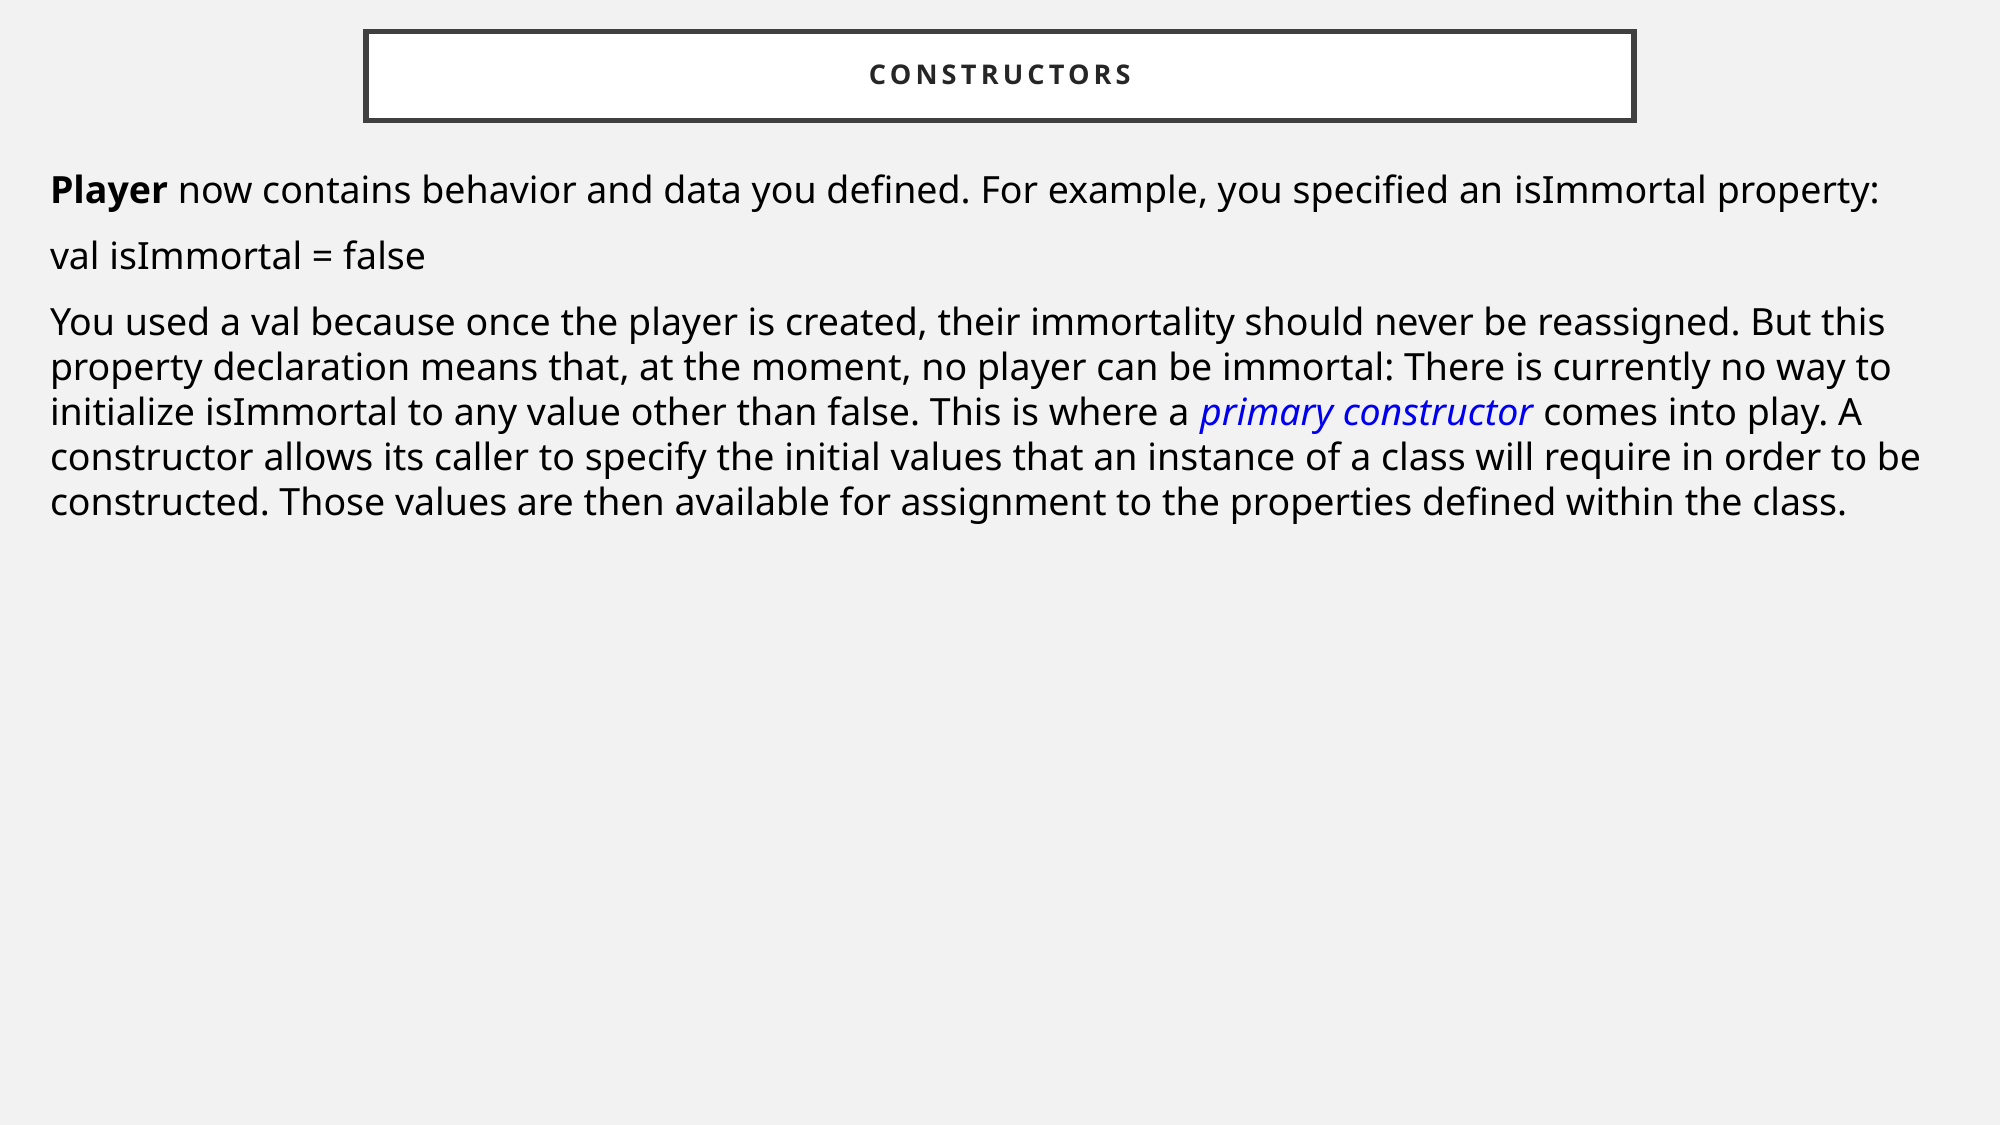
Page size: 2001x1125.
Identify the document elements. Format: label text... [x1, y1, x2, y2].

title Constructors [363, 29, 1637, 123]
list Player now contains behavior and data you defined. For example, you specified an isImmortal property: val isImmortal = false You used a val because once the player is created, their immortality should never be reassigned. But this property declaration means that, at the moment, no player can be immortal: There is currently no way to initialize isImmortal to any value other than false. This is where a primary constructor comes into play. A constructor allows its caller to specify the initial values that an instance of a class will require in order to be constructed. Those values are then available for assignment to the properties defined within the class. [34, 158, 1965, 1100]
